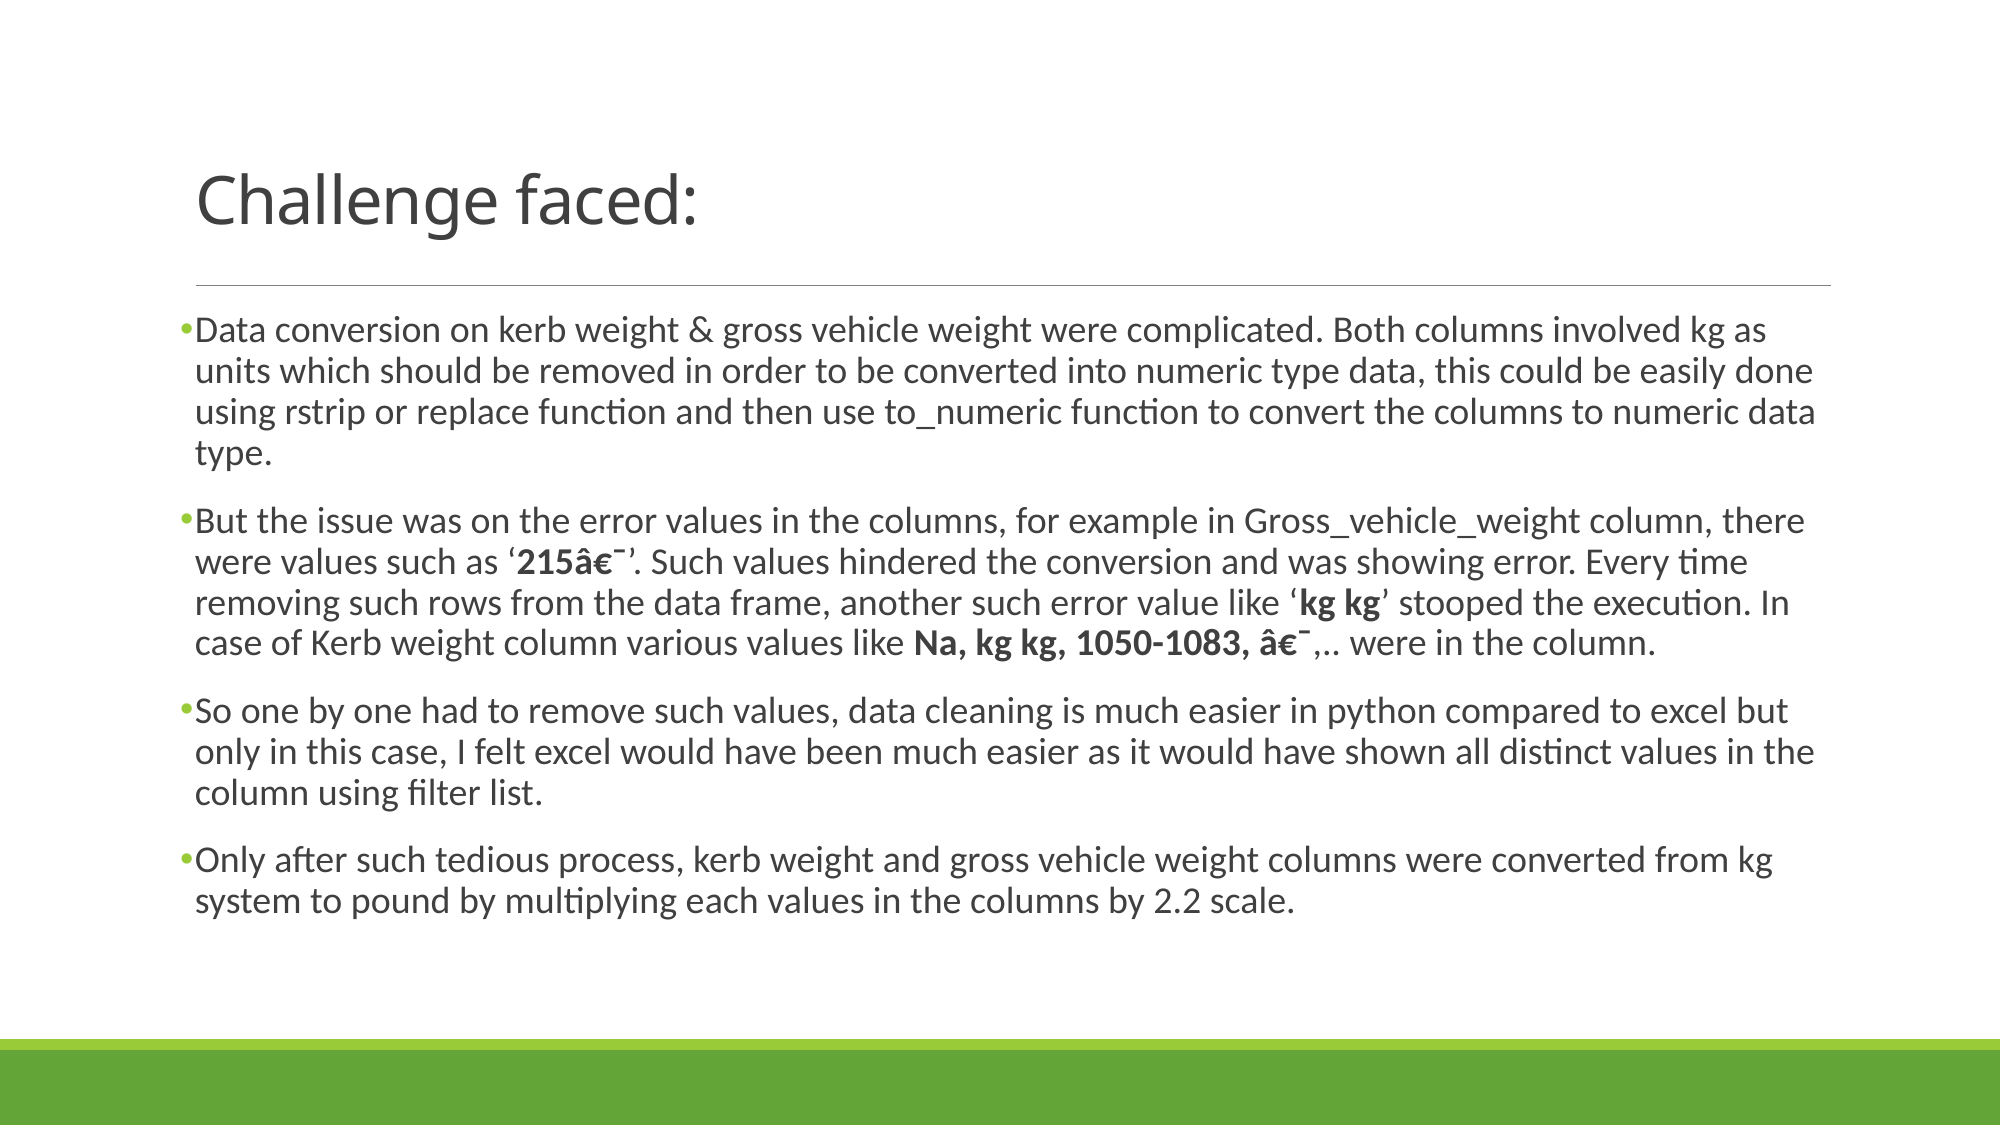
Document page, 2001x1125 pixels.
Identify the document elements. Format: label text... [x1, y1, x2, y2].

title Challenge faced: [180, 162, 1830, 246]
list Data conversion on kerb weight & gross vehicle weight were complicated. Both columns involved kg as units which should be removed in order to be converted into numeric type data, this could be easily done using rstrip or replace function and then use to_numeric function to convert the columns to numeric data type. But the issue was on the error values in the columns, for example in Gross_vehicle_weight column, there were values such as ‘215â€¯’. Such values hindered the conversion and was showing error. Every time removing such rows from the data frame, another such error value like ‘kg kg’ stooped the execution. In case of Kerb weight column various values like Na, kg kg, 1050-1083, â€¯,.. were in the column. So one by one had to remove such values, data cleaning is much easier in python compared to excel but only in this case, I felt excel would have been much easier as it would have shown all distinct values in the column using filter list. Only after such tedious process, kerb weight and gross vehicle weight columns were converted from kg system to pound by multiplying each values in the columns by 2.2 scale. [180, 302, 1830, 963]
